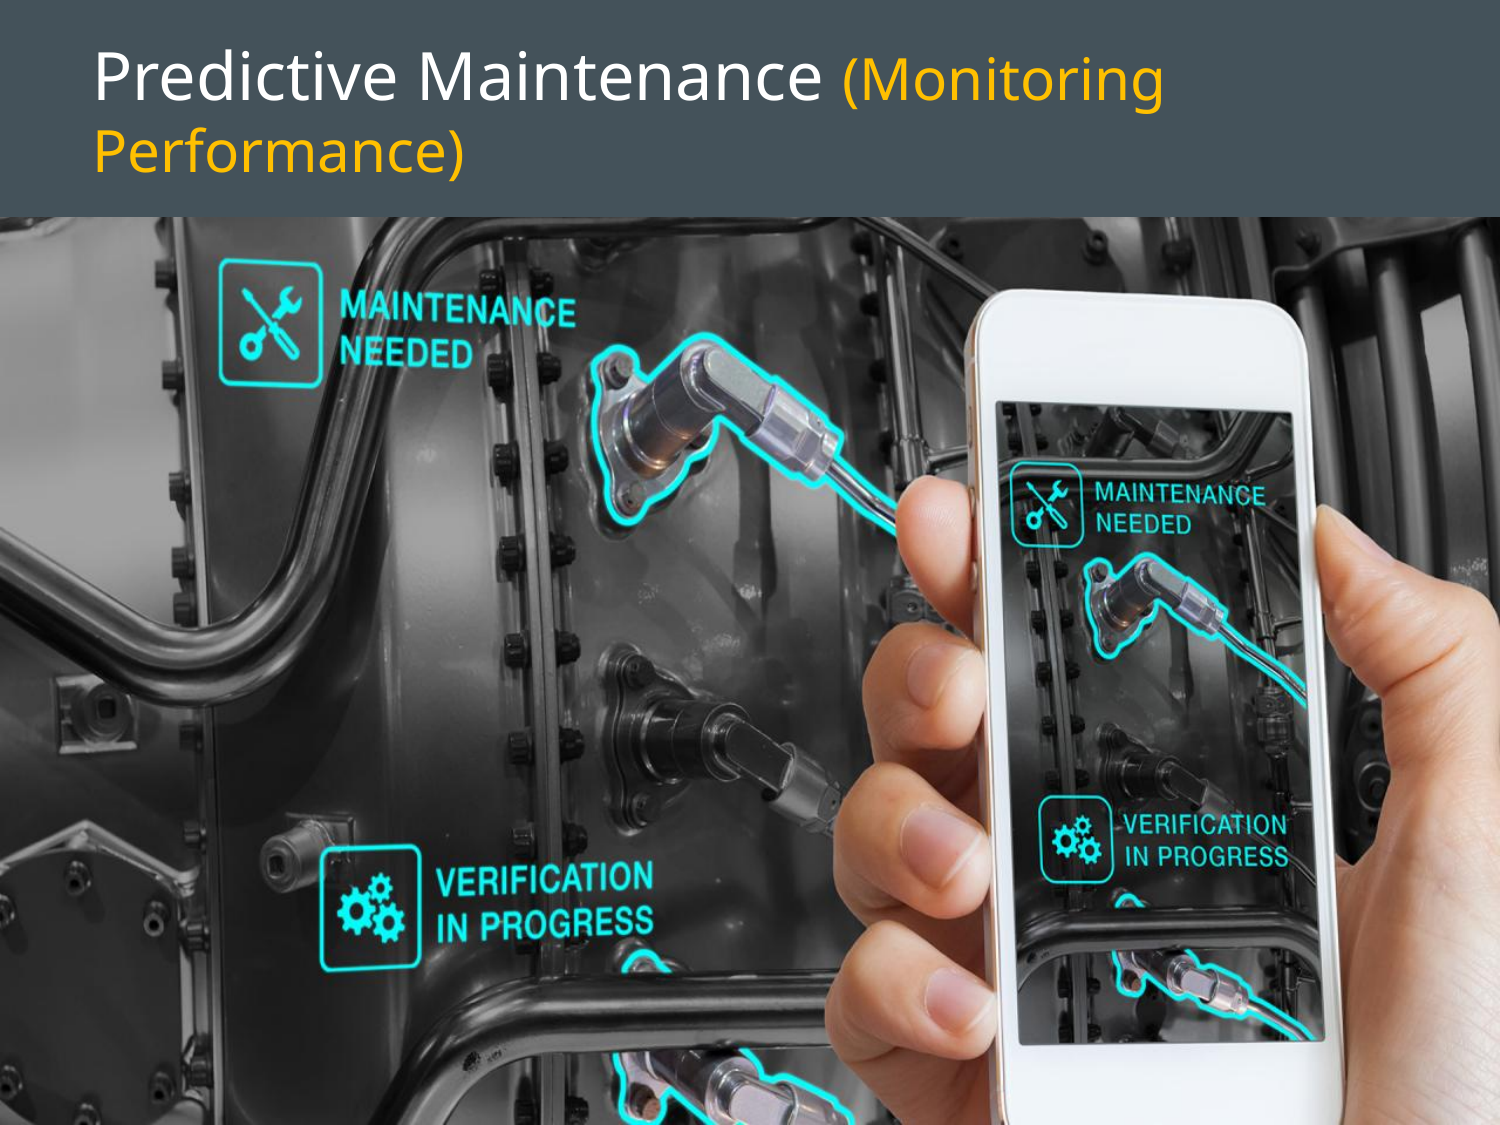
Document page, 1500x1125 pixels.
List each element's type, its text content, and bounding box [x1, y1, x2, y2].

title Predictive Maintenance (Monitoring Performance) [77, 0, 1500, 217]
picture [0, 217, 1500, 1125]
